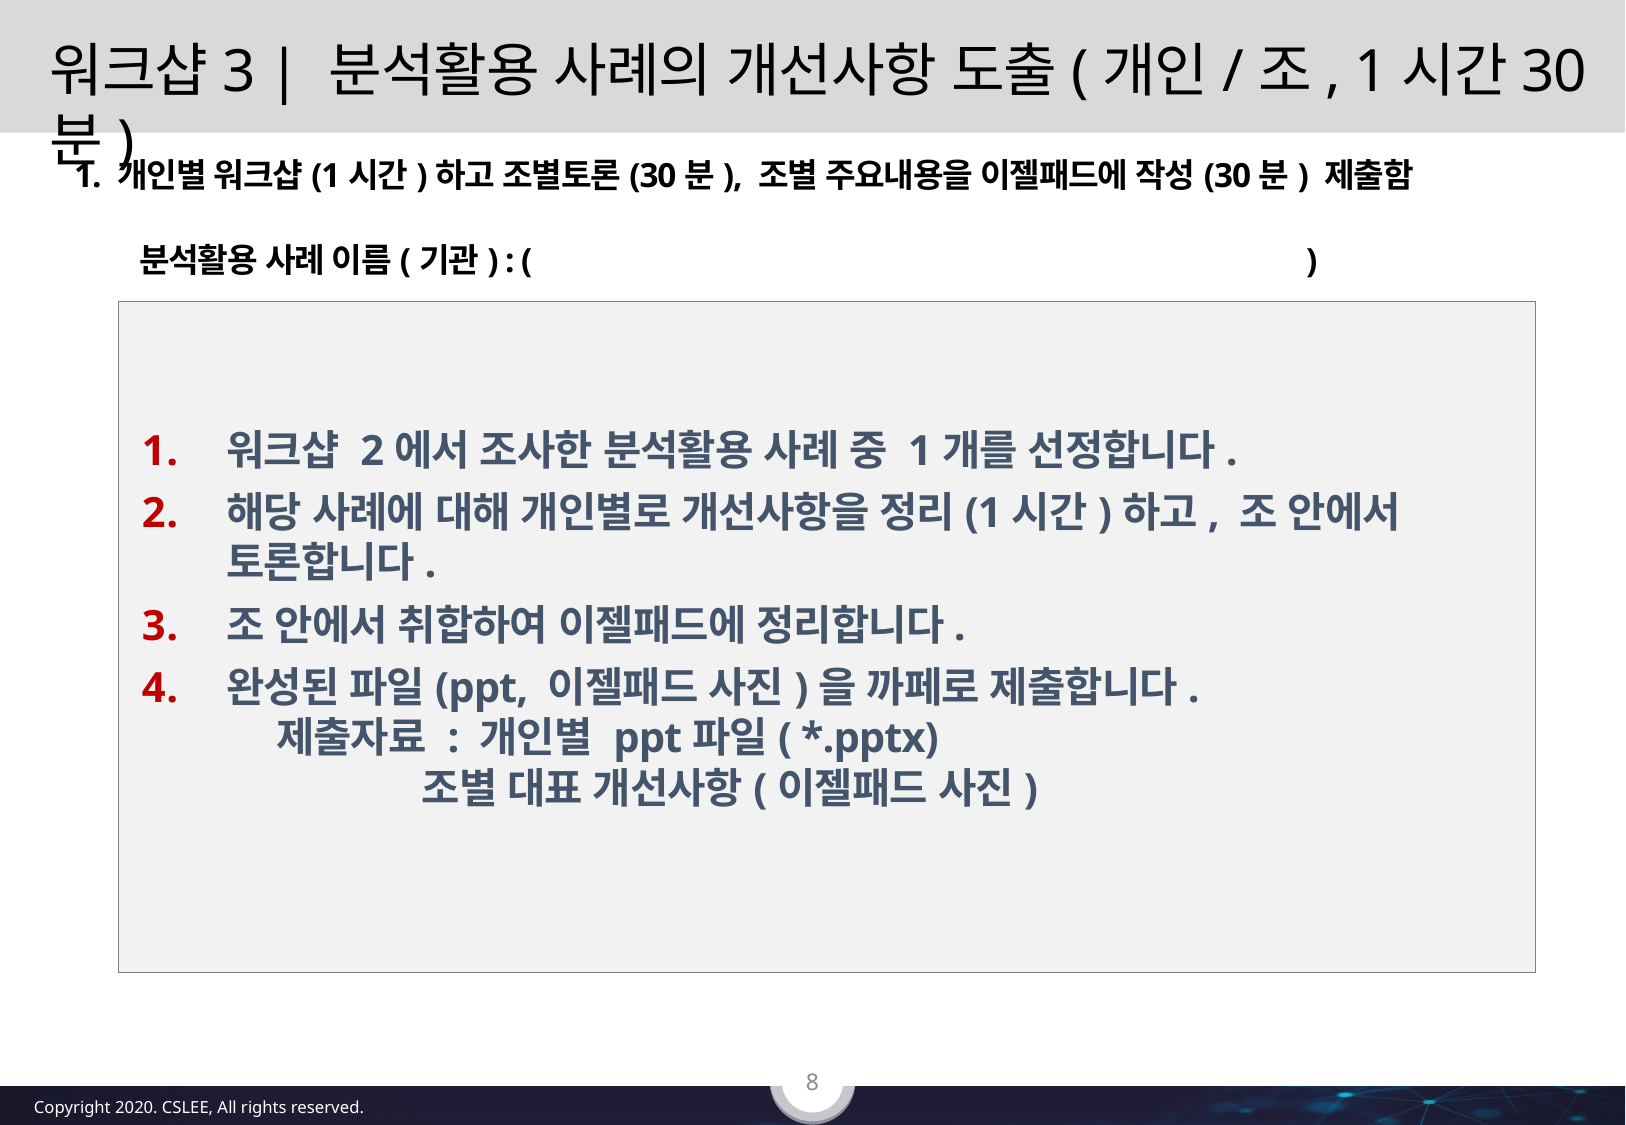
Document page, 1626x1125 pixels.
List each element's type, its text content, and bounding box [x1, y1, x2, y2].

text_box 1. 개인별 워크샵(1시간)하고 조별토론(30분), 조별 주요내용을 이젤패드에 작성(30분) 제출함 [74, 153, 1528, 194]
text_box 분석활용 사례 이름(기관) : ( ) [139, 238, 1593, 279]
picture [820, 1086, 1626, 1125]
picture [0, 1086, 805, 1125]
slide_number 8 [790, 1058, 835, 1109]
title 워크샵3 | 분석활용 사례의 개선사항 도출(개인/조, 1시간30분) [34, 25, 1616, 107]
text_box 워크샵 2에서 조사한 분석활용 사례 중 1개를 선정합니다. 해당 사례에 대해 개인별로 개선사항을 정리(1시간)하고, 조 안에서 토론합니다. 조 안에서 취합하여 이젤패드에 정리합니다. 완성된 파일(ppt, 이젤패드 사진)을 까페로 제출합니다. 제출자료 : 개인별 ppt파일( *.pptx) 조별 대표 개선사항(이젤패드 사진) [117, 301, 1537, 974]
